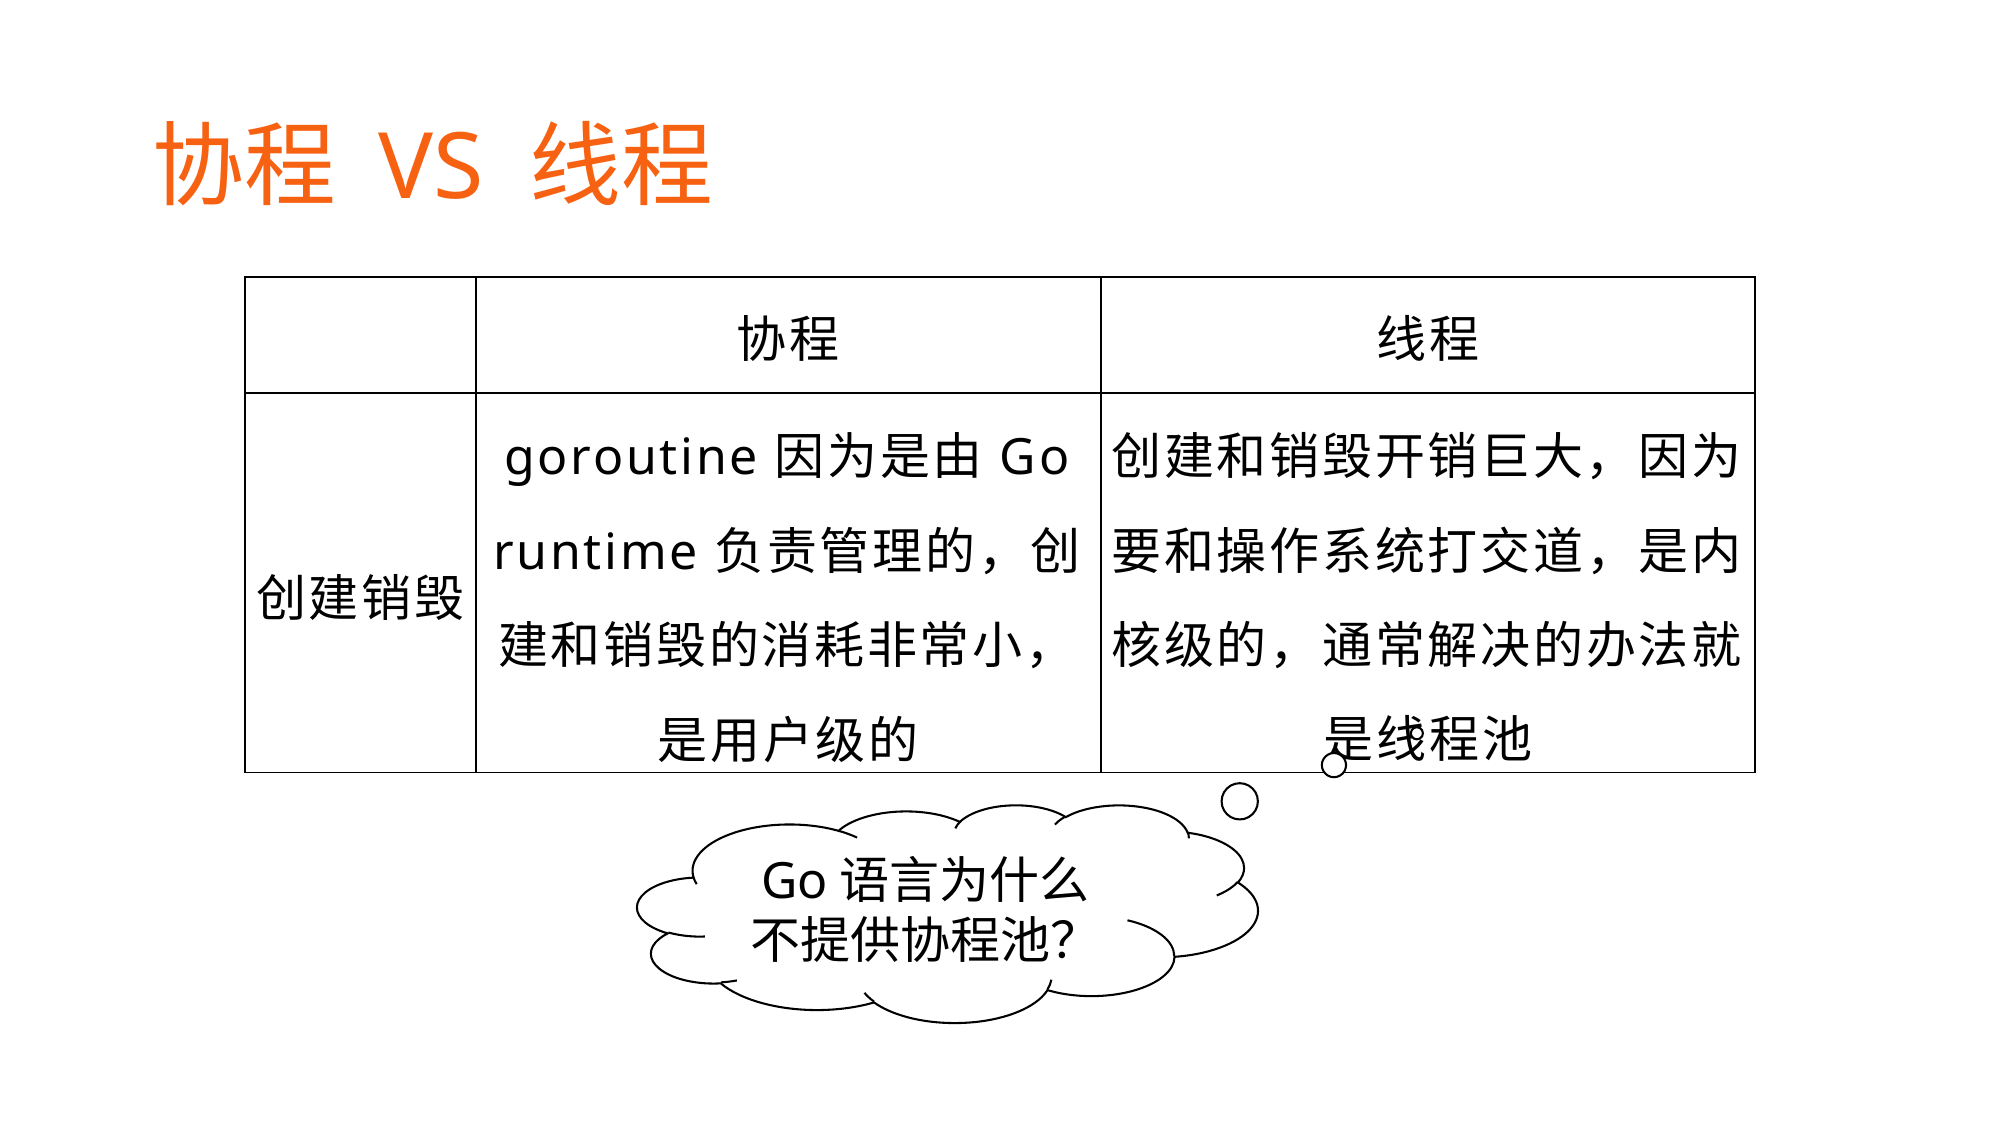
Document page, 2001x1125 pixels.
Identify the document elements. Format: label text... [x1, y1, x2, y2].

title 协程 VS 线程 [137, 59, 1863, 278]
table_header [246, 278, 475, 392]
table_header 线程 [1102, 278, 1754, 392]
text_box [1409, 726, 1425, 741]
text_box Go语言为什么不提供协程池？ [1320, 751, 1348, 779]
table_cell goroutine因为是由Go runtime负责管理的，创建和销毁的消耗非常小，是用户级的 [477, 394, 1100, 772]
text_box Go语言为什么不提供协程池？ [635, 804, 1260, 1025]
table_cell 创建销毁 [246, 394, 475, 772]
table_cell 创建和销毁开销巨大，因为要和操作系统打交道，是内核级的，通常解决的办法就是线程池 [1102, 394, 1754, 772]
text_box Go语言为什么不提供协程池？ [1220, 782, 1259, 821]
table_header 协程 [477, 278, 1100, 392]
